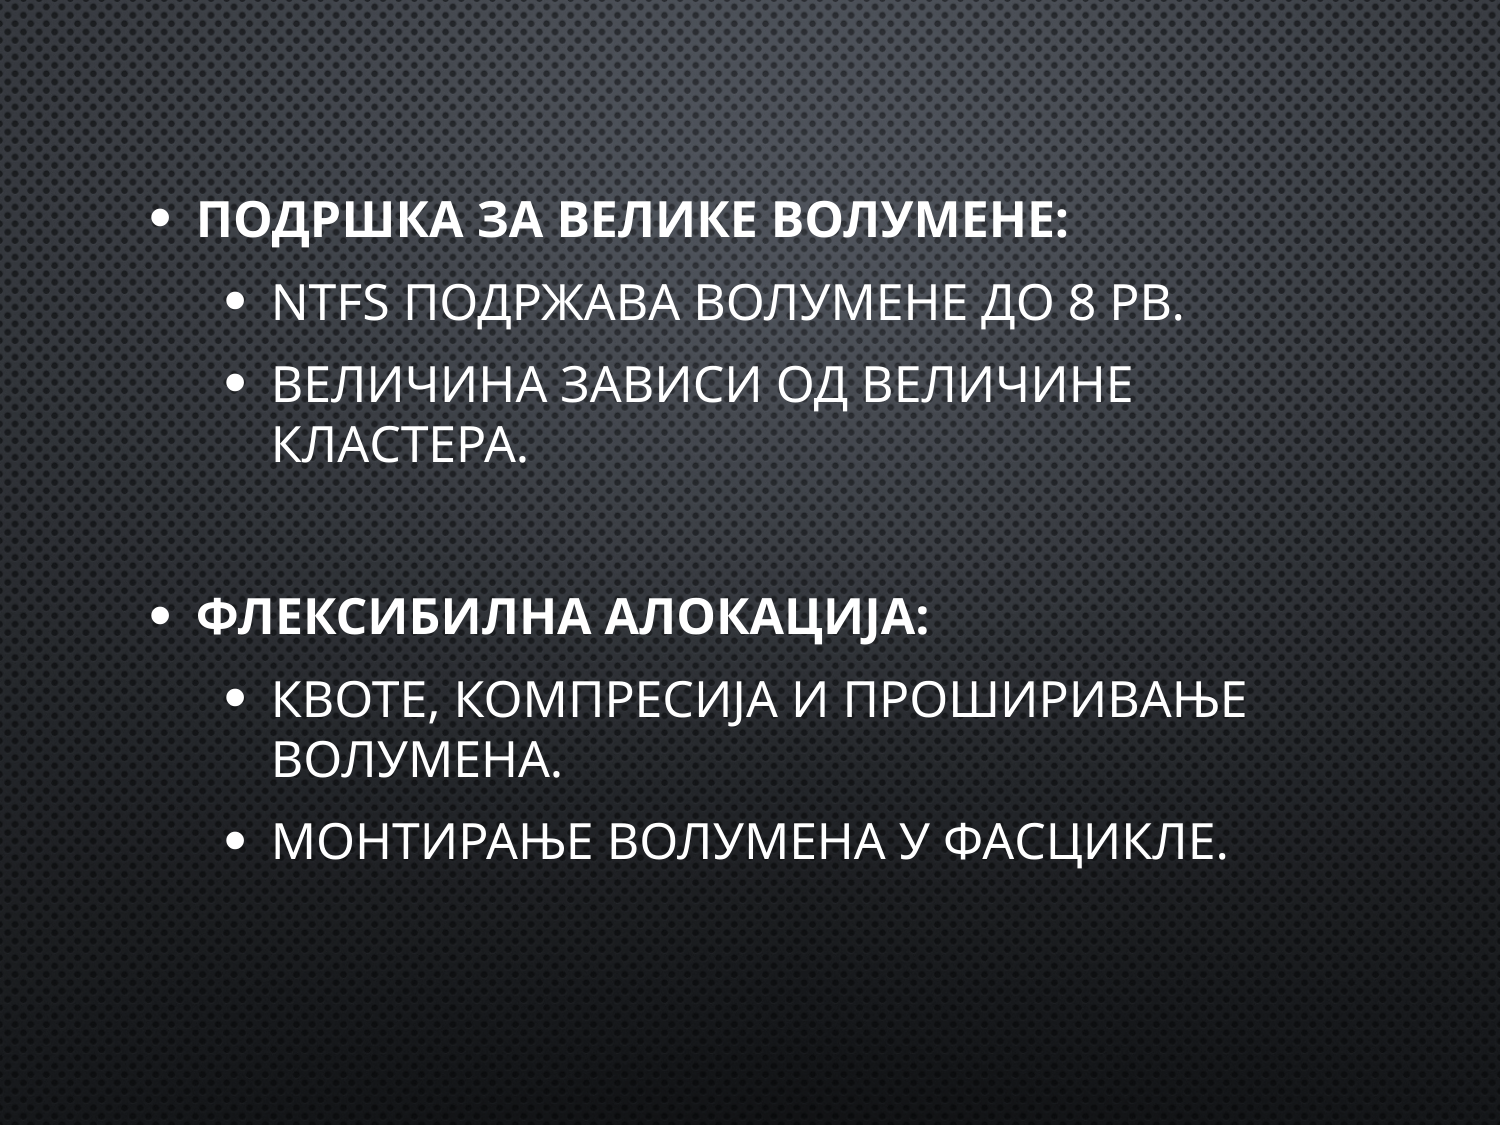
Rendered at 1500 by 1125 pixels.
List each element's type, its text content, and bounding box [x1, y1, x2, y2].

list Подршка за велике волумене: NTFS подржава волумене до 8 PB. Величина зависи од величине кластера. Флексибилна алокација: Квоте, компресија и проширивање волумена. Монтирање волумена у фасцикле. [133, 129, 1367, 1030]
